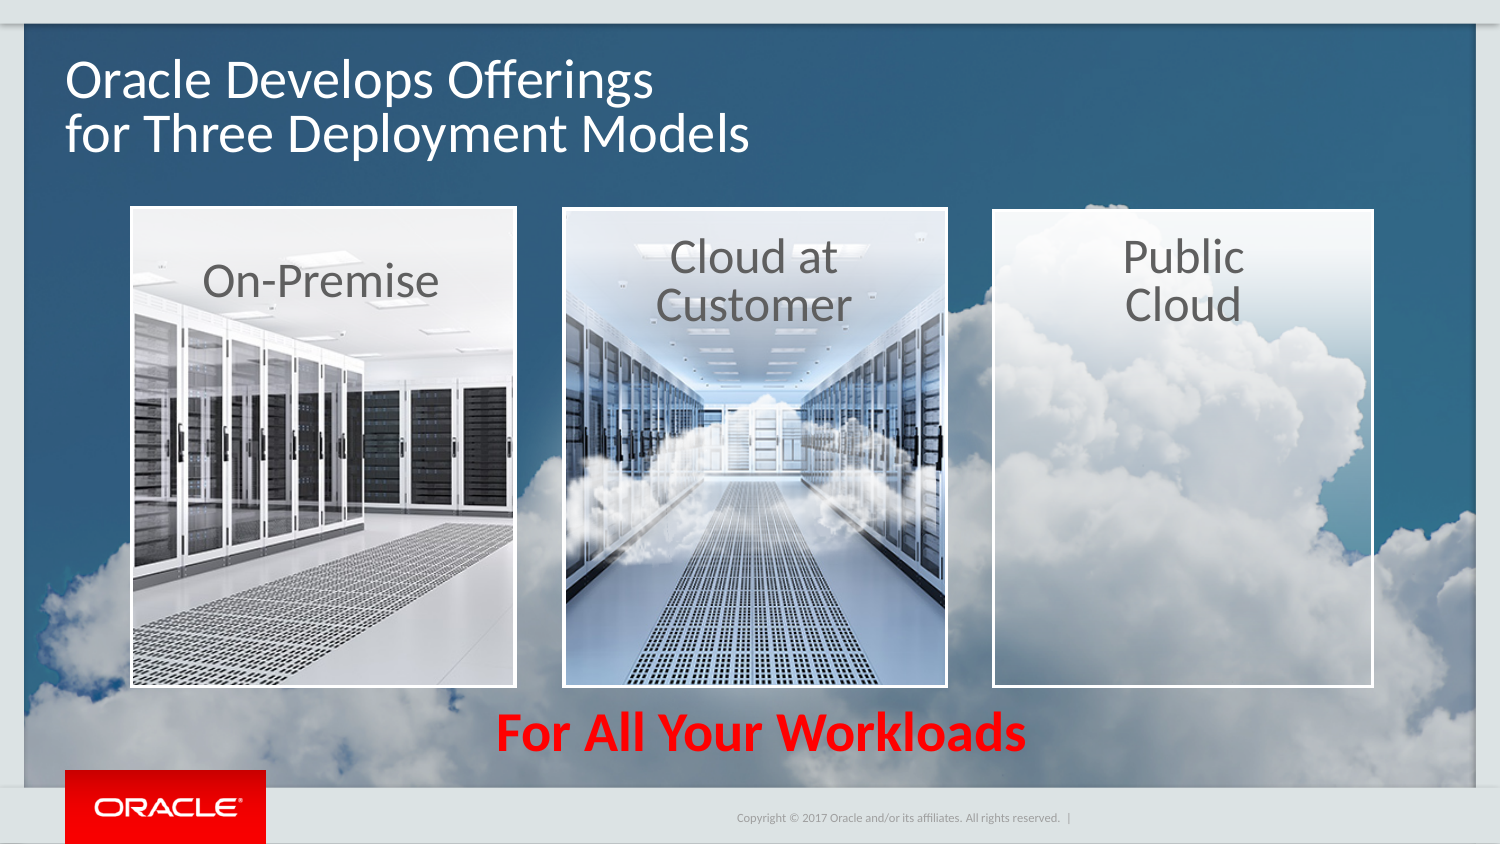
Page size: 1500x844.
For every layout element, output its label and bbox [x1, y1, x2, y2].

text_box [0, 0, 1500, 844]
text_box [563, 207, 946, 686]
text_box [993, 207, 1374, 687]
picture [609, 686, 927, 724]
picture [65, 770, 266, 844]
text_box [132, 207, 515, 686]
